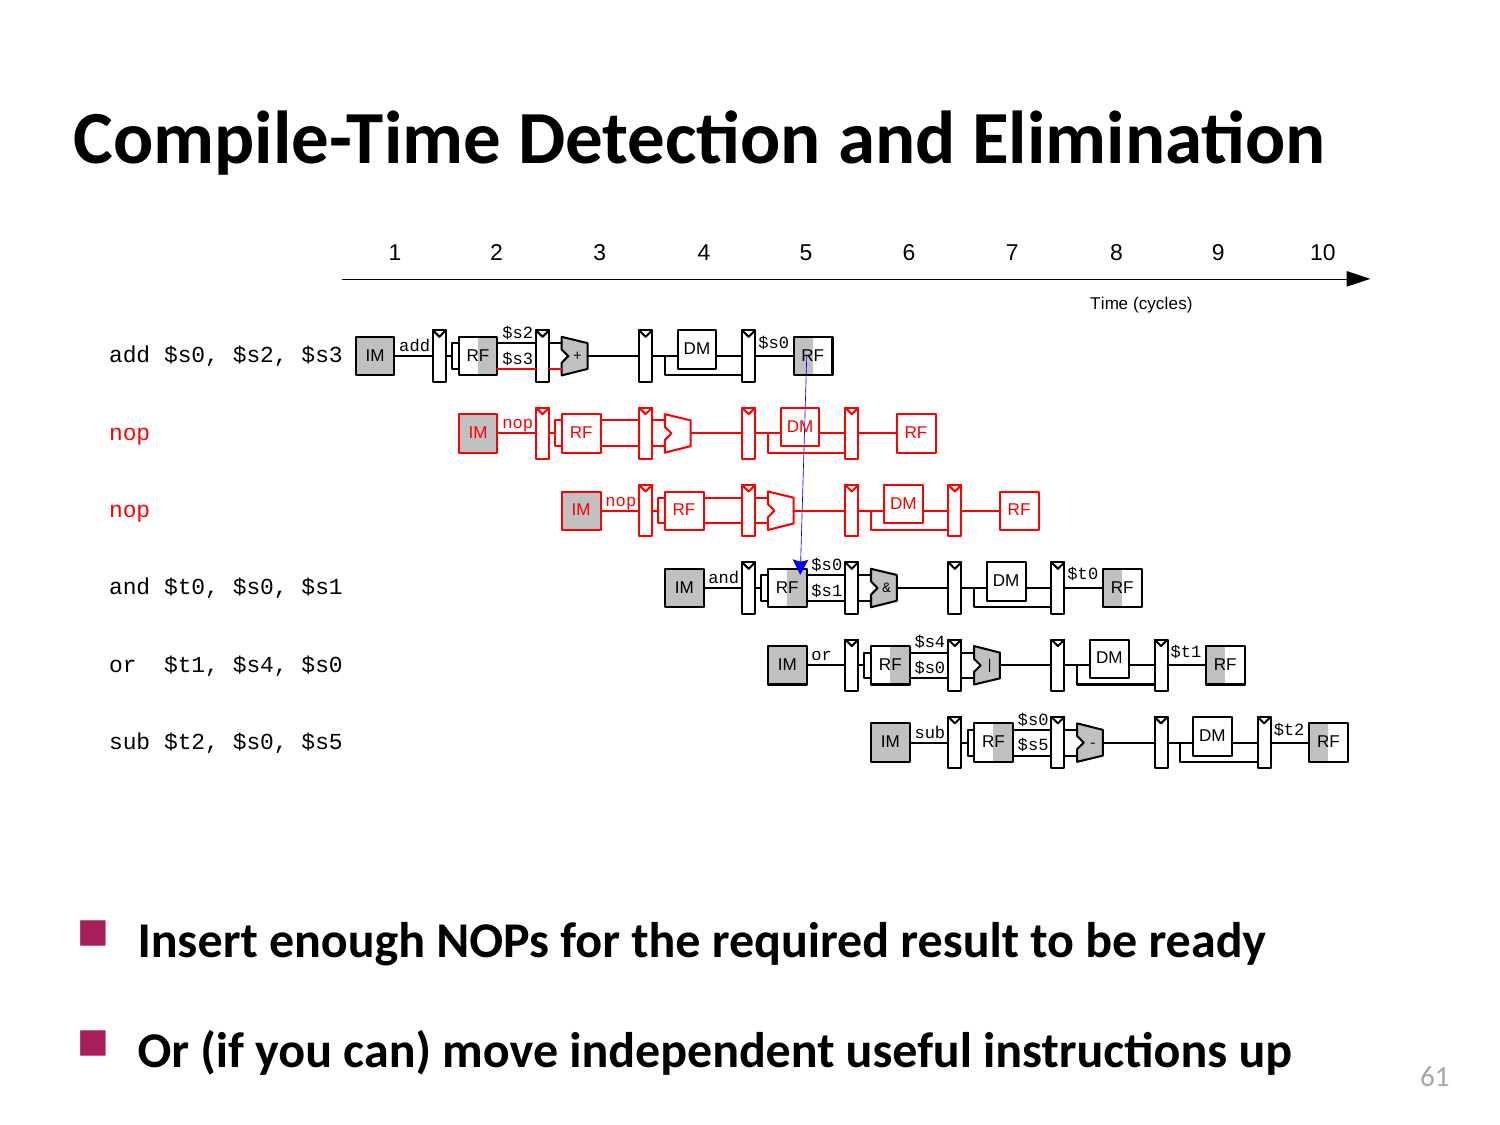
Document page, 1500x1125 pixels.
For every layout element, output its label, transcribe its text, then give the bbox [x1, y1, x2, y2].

list Insert enough NOPs for the required result to be ready Or (if you can) move independent useful instructions up [66, 900, 1438, 1113]
title Compile-Time Detection and Elimination [58, 71, 1500, 197]
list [94, 223, 1401, 776]
